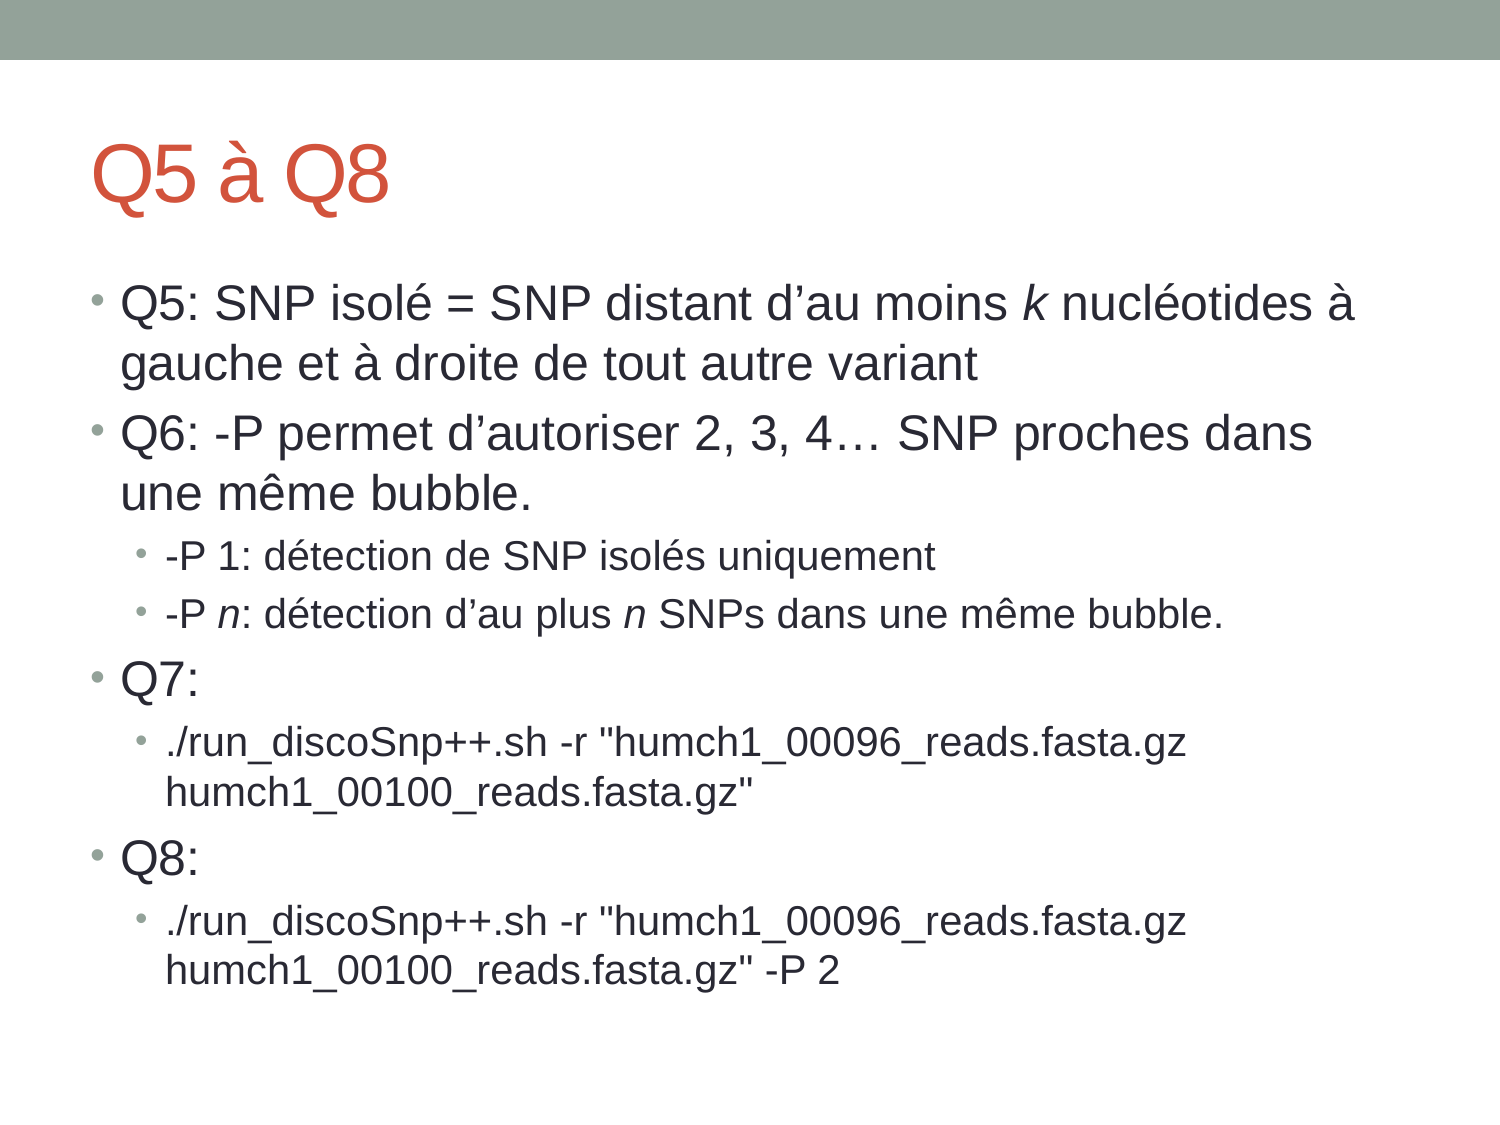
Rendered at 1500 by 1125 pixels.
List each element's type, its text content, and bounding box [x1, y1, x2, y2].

list Q5: SNP isolé = SNP distant d’au moins k nucléotides à gauche et à droite de tout autre variant Q6: -P permet d’autoriser 2, 3, 4… SNP proches dans une même bubble. -P 1: détection de SNP isolés uniquement -P n: détection d’au plus n SNPs dans une même bubble. Q7: ./run_discoSnp++.sh -r "humch1_00096_reads.fasta.gz humch1_00100_reads.fasta.gz" Q8: ./run_discoSnp++.sh -r "humch1_00096_reads.fasta.gz humch1_00100_reads.fasta.gz" -P 2 [75, 262, 1425, 1063]
title Q5 à Q8 [75, 87, 1425, 250]
